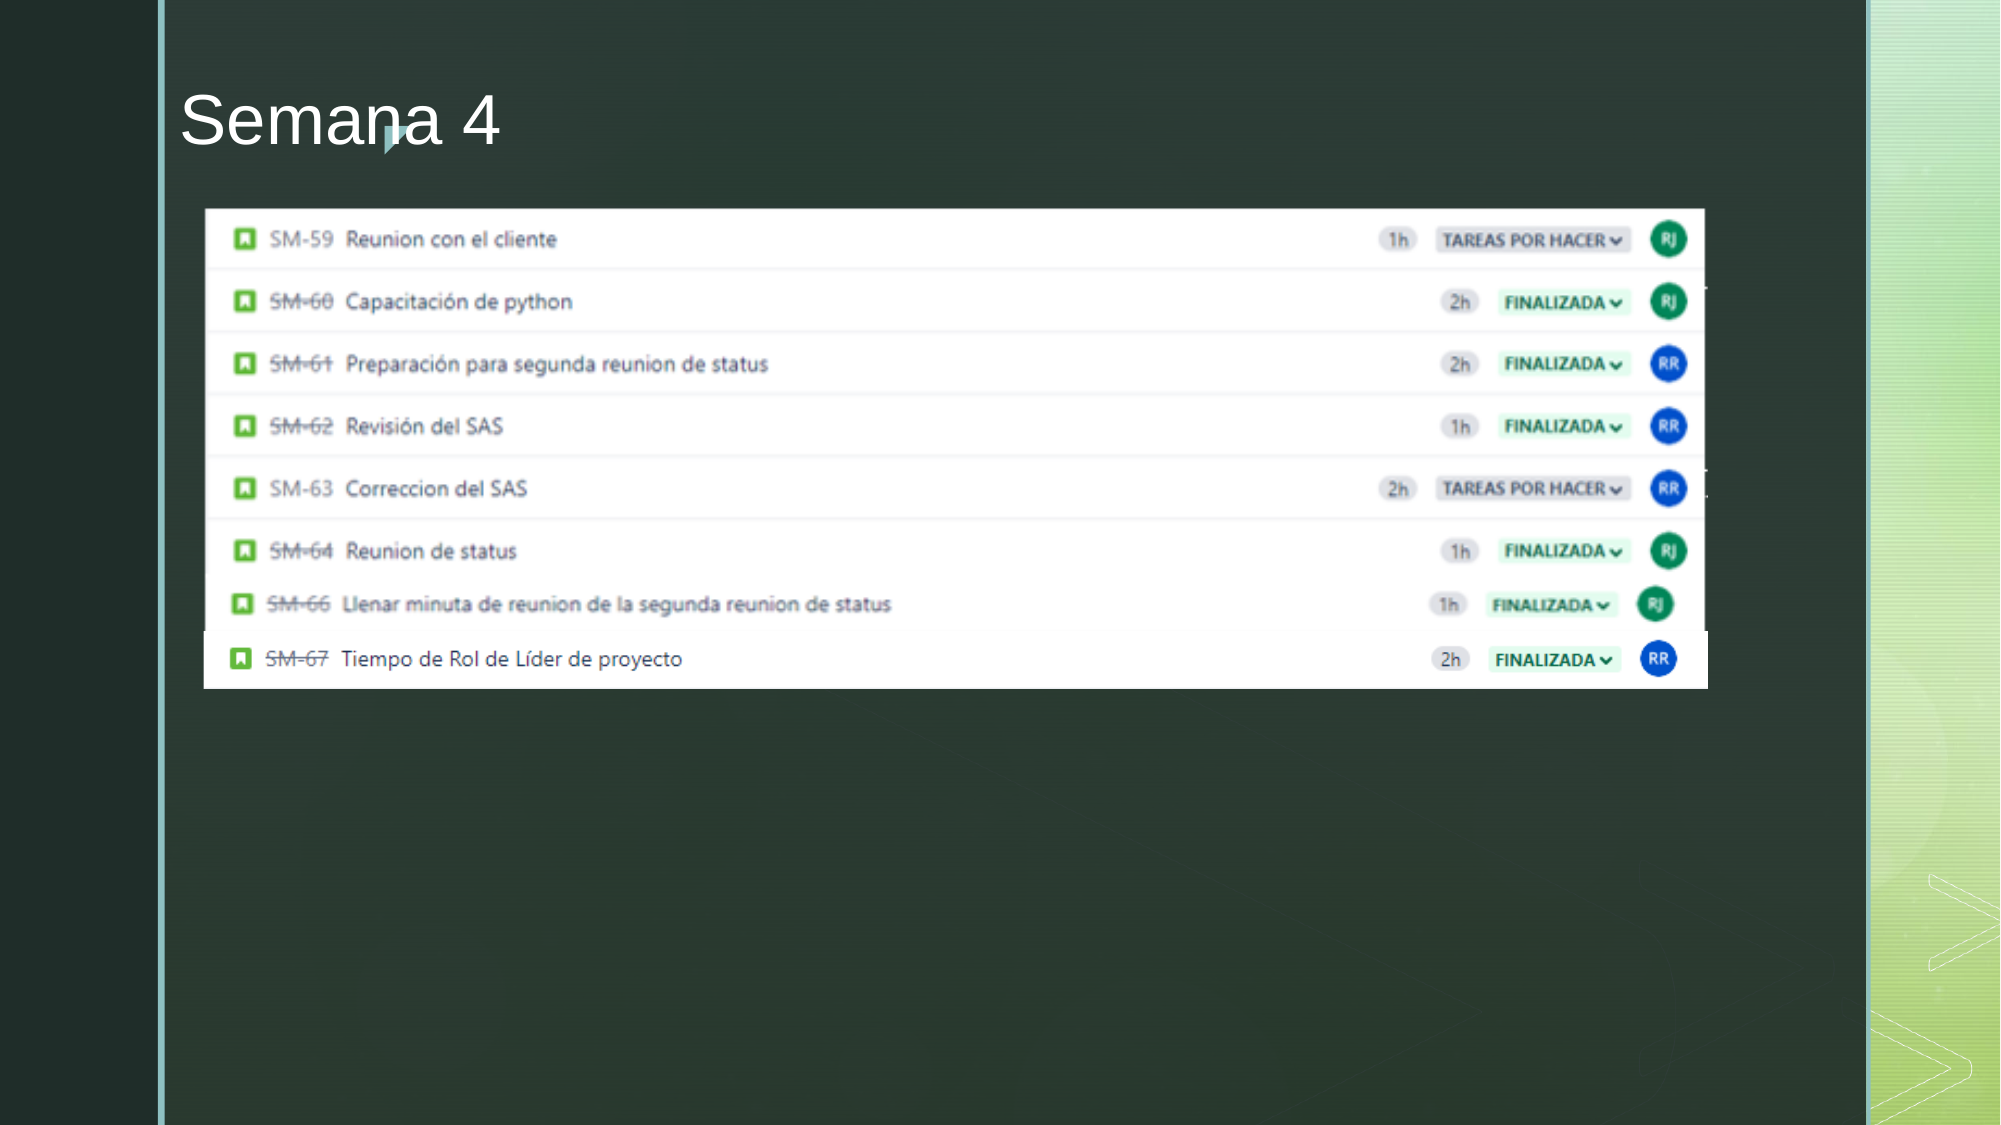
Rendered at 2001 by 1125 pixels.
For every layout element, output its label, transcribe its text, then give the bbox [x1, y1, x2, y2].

picture [203, 205, 1709, 689]
title Semana 4 [164, 75, 1471, 253]
picture [1871, 0, 2001, 1125]
